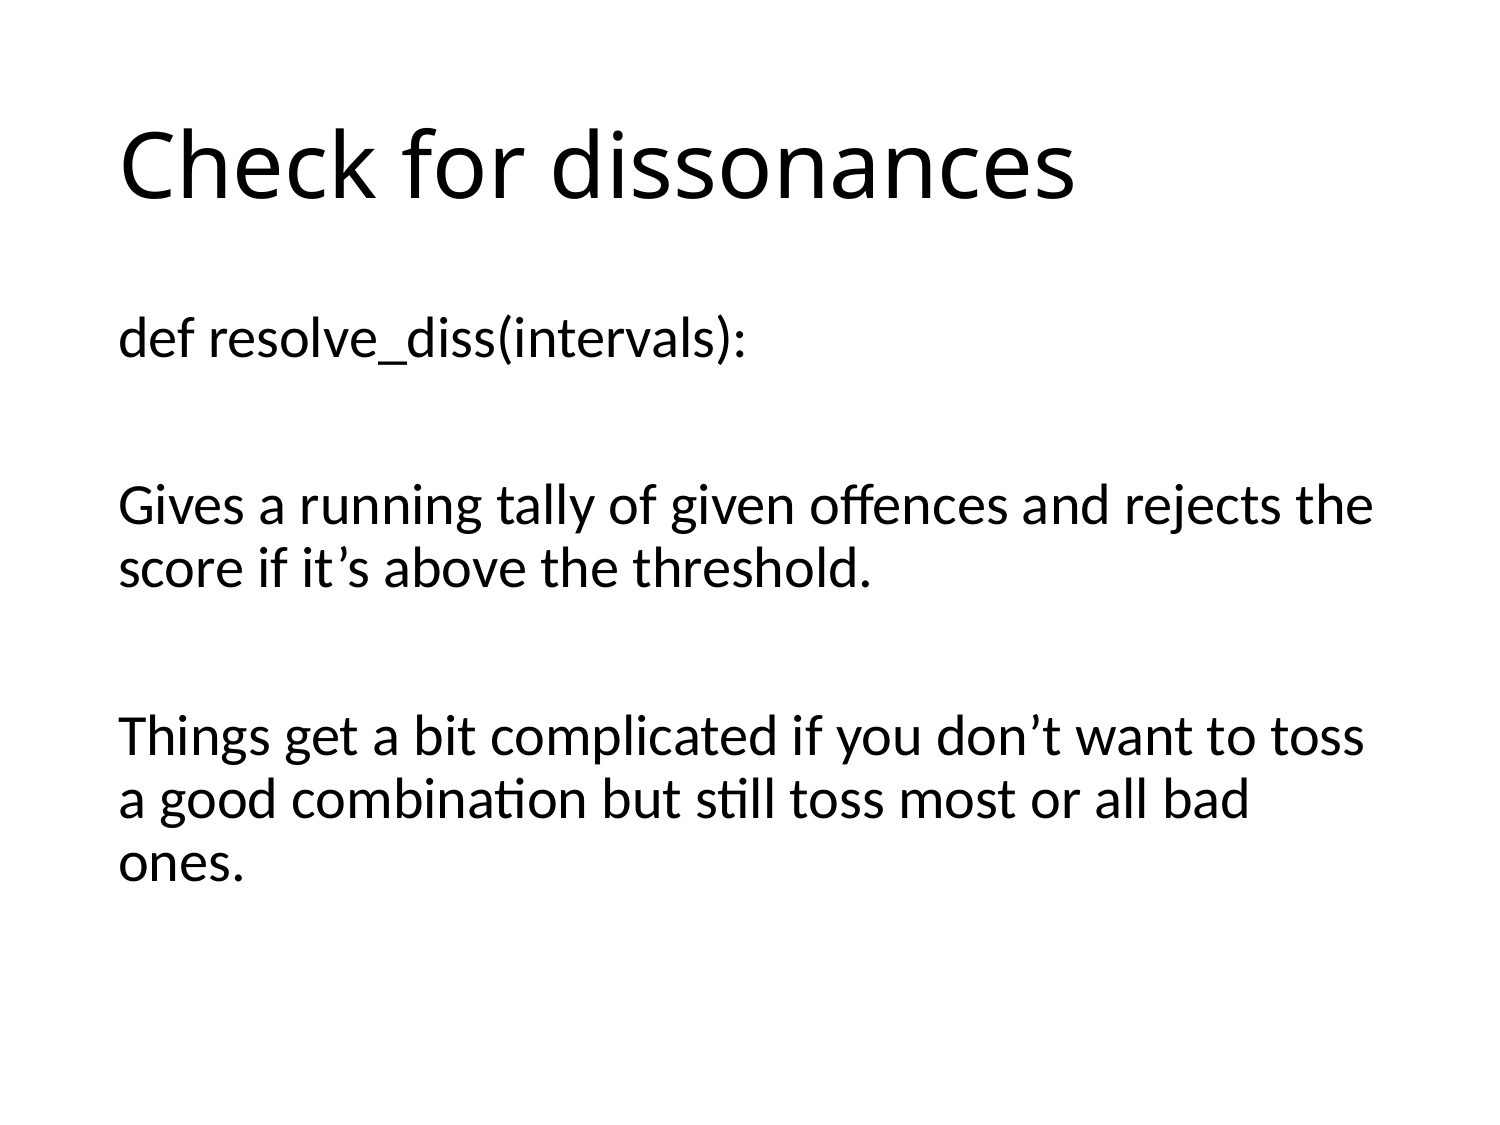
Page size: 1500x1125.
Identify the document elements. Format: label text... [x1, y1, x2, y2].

title Check for dissonances [103, 59, 1397, 278]
list def resolve_diss(intervals): Gives a running tally of given offences and rejects the score if it’s above the threshold. Things get a bit complicated if you don’t want to toss a good combination but still toss most or all bad ones. [103, 299, 1397, 1014]
